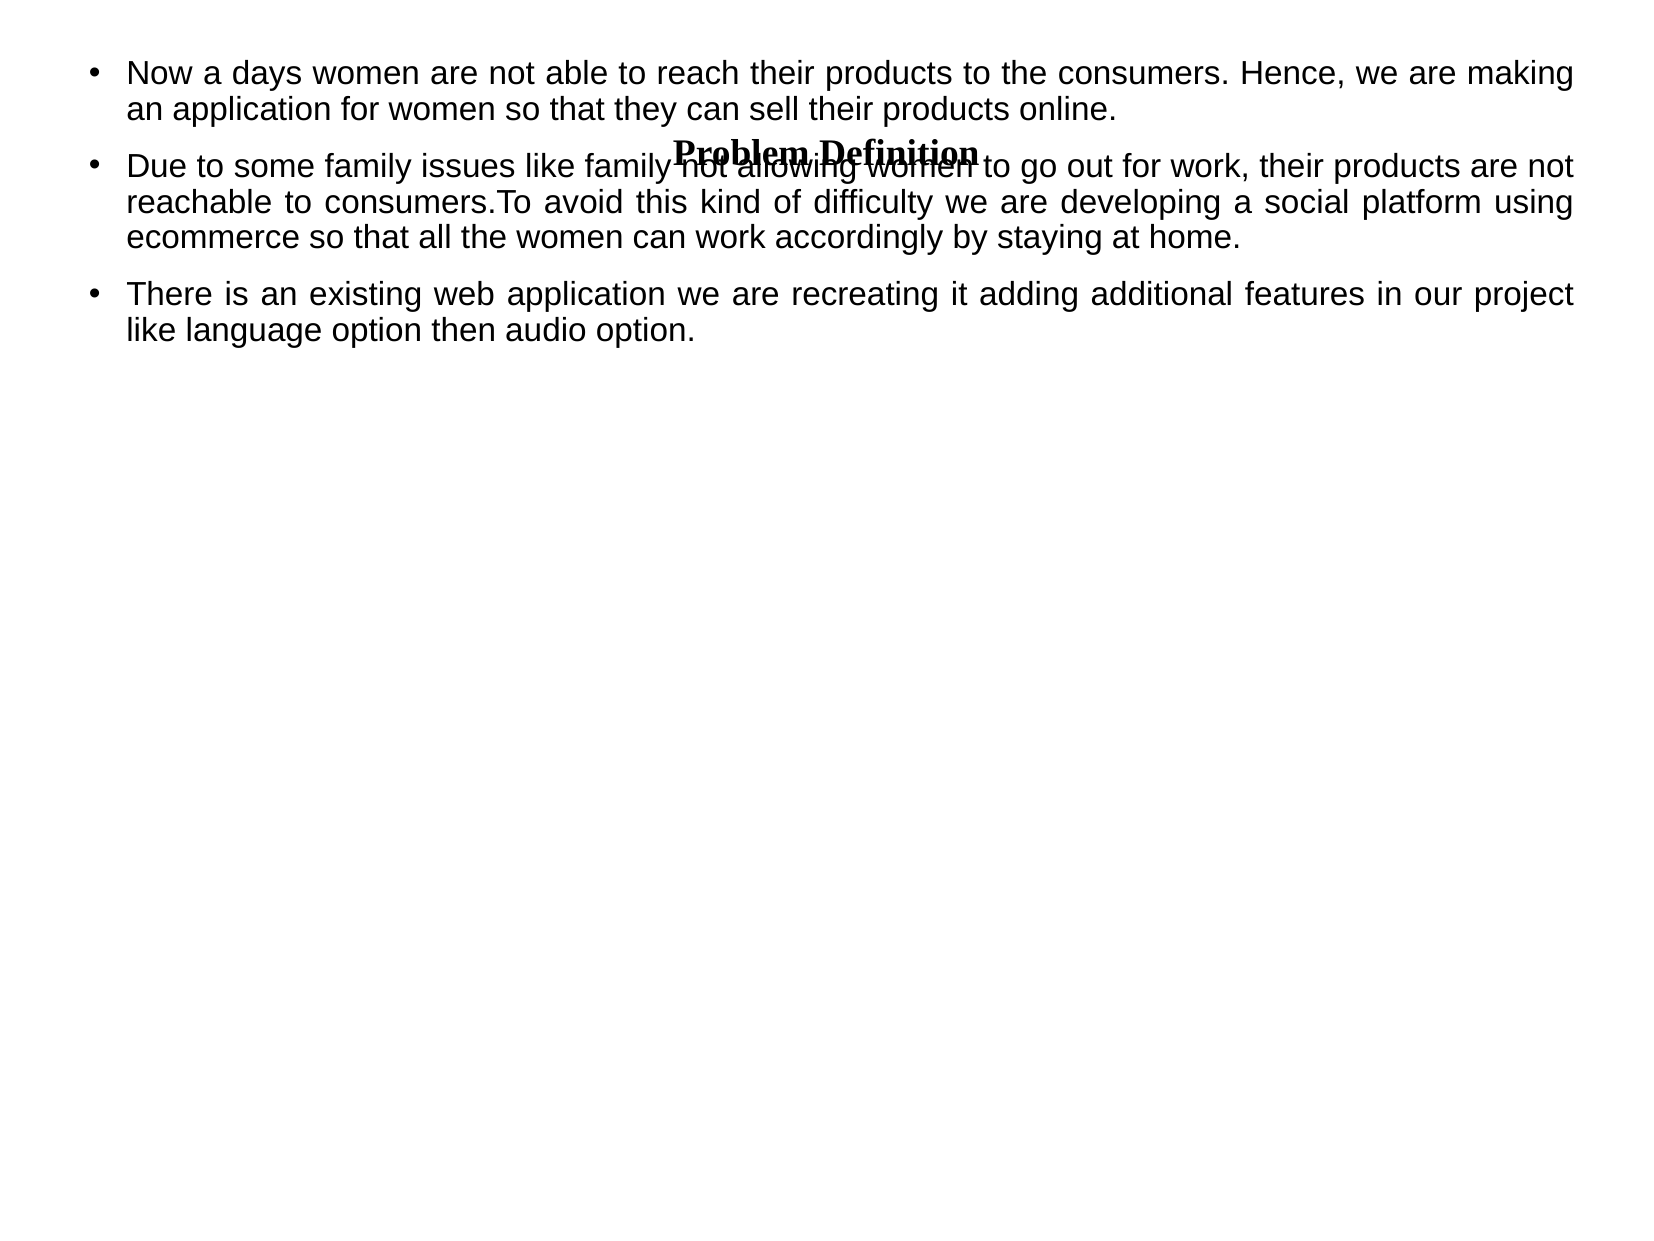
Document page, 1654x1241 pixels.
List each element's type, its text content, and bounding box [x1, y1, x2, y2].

title Problem Definition [82, 49, 1571, 257]
list Now a days women are not able to reach their products to the consumers. Hence, we are making an application for women so that they can sell their products online. Due to some family issues like family not allowing women to go out for work, their products are not reachable to consumers.To avoid this kind of difficulty we are developing a social platform using ecommerce so that all the women can work accordingly by staying at home. There is an existing web application we are recreating it adding additional features in our project like language option then audio option. [88, 51, 1577, 884]
